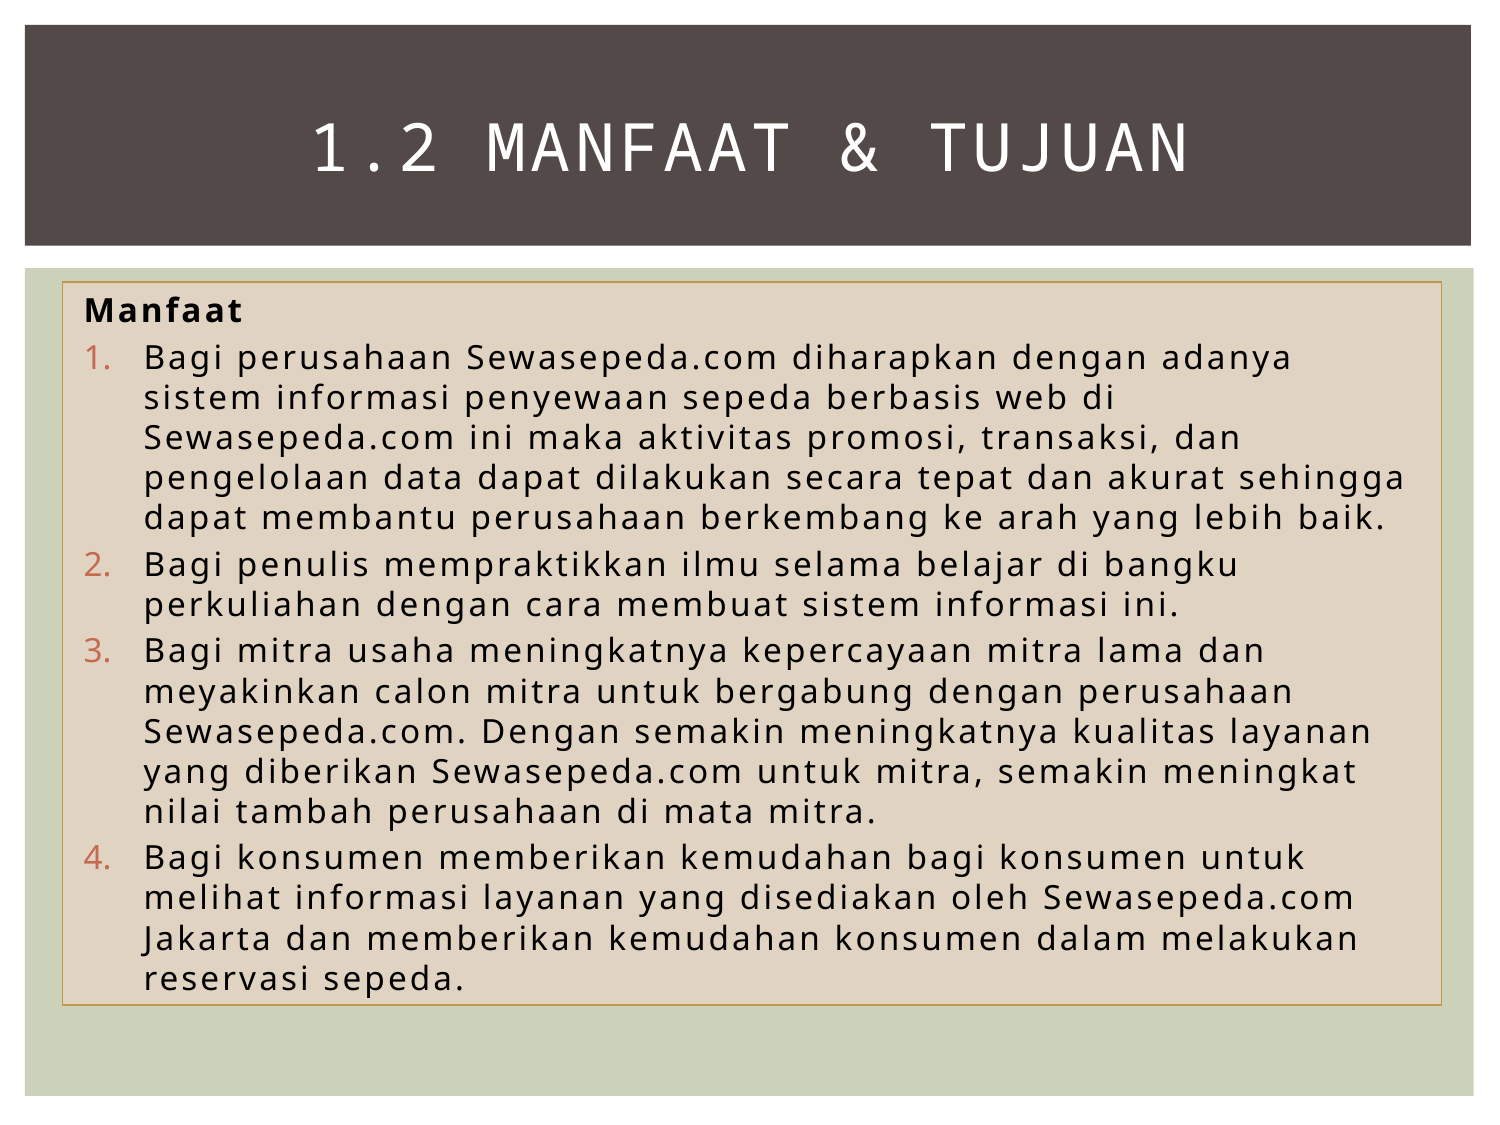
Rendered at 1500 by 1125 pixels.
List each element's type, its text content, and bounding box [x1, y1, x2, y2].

title 1.2 manfaat & tujuan [62, 58, 1438, 232]
list Manfaat Bagi perusahaan Sewasepeda.com diharapkan dengan adanya sistem informasi penyewaan sepeda berbasis web di Sewasepeda.com ini maka aktivitas promosi, transaksi, dan pengelolaan data dapat dilakukan secara tepat dan akurat sehingga dapat membantu perusahaan berkembang ke arah yang lebih baik. Bagi penulis mempraktikkan ilmu selama belajar di bangku perkuliahan dengan cara membuat sistem informasi ini. Bagi mitra usaha meningkatnya kepercayaan mitra lama dan meyakinkan calon mitra untuk bergabung dengan perusahaan Sewasepeda.com. Dengan semakin meningkatnya kualitas layanan yang diberikan Sewasepeda.com untuk mitra, semakin meningkat nilai tambah perusahaan di mata mitra. Bagi konsumen memberikan kemudahan bagi konsumen untuk melihat informasi layanan yang disediakan oleh Sewasepeda.com Jakarta dan memberikan kemudahan konsumen dalam melakukan reservasi sepeda. [62, 281, 1442, 1006]
